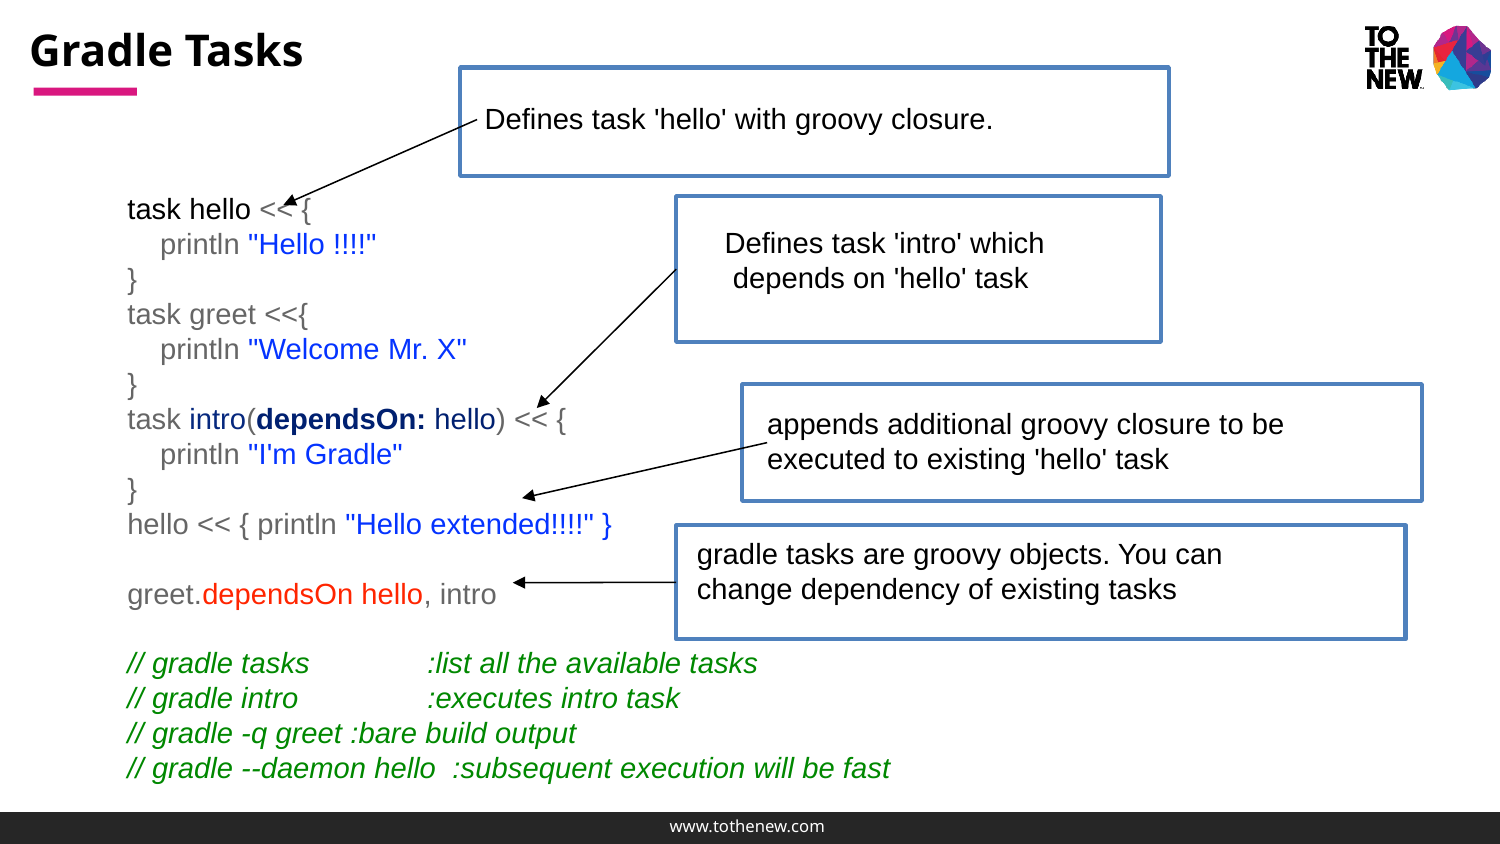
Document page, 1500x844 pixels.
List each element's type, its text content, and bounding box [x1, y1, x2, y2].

text_box [741, 384, 1422, 501]
picture [1350, 0, 1500, 116]
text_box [536, 268, 677, 409]
text_box [676, 525, 1406, 640]
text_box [521, 442, 768, 499]
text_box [283, 119, 478, 206]
text_box [460, 67, 1170, 177]
title Gradle Tasks [14, 14, 1350, 85]
text_box task hello << { println "Hello !!!!" } task greet <<{ println "Welcome Mr. X" } task intro(dependsOn: hello) << { println "I'm Gradle" } hello << { println "Hello extended!!!!" } greet.dependsOn hello, intro // gradle tasks :list all the available tasks // gradle intro :executes intro task // gradle -q greet :bare build output // gradle --daemon hello :subsequent execution will be fast [127, 190, 1304, 688]
text_box Defines task 'hello' with groovy closure. [477, 93, 1153, 146]
text_box Defines task 'intro' which depends on 'hello' task [724, 224, 1113, 315]
text_box gradle tasks are groovy objects. You can change dependency of existing tasks [696, 534, 1467, 625]
text_box [676, 196, 1162, 343]
text_box appends additional groovy closure to be executed to existing 'hello' task [767, 405, 1406, 481]
